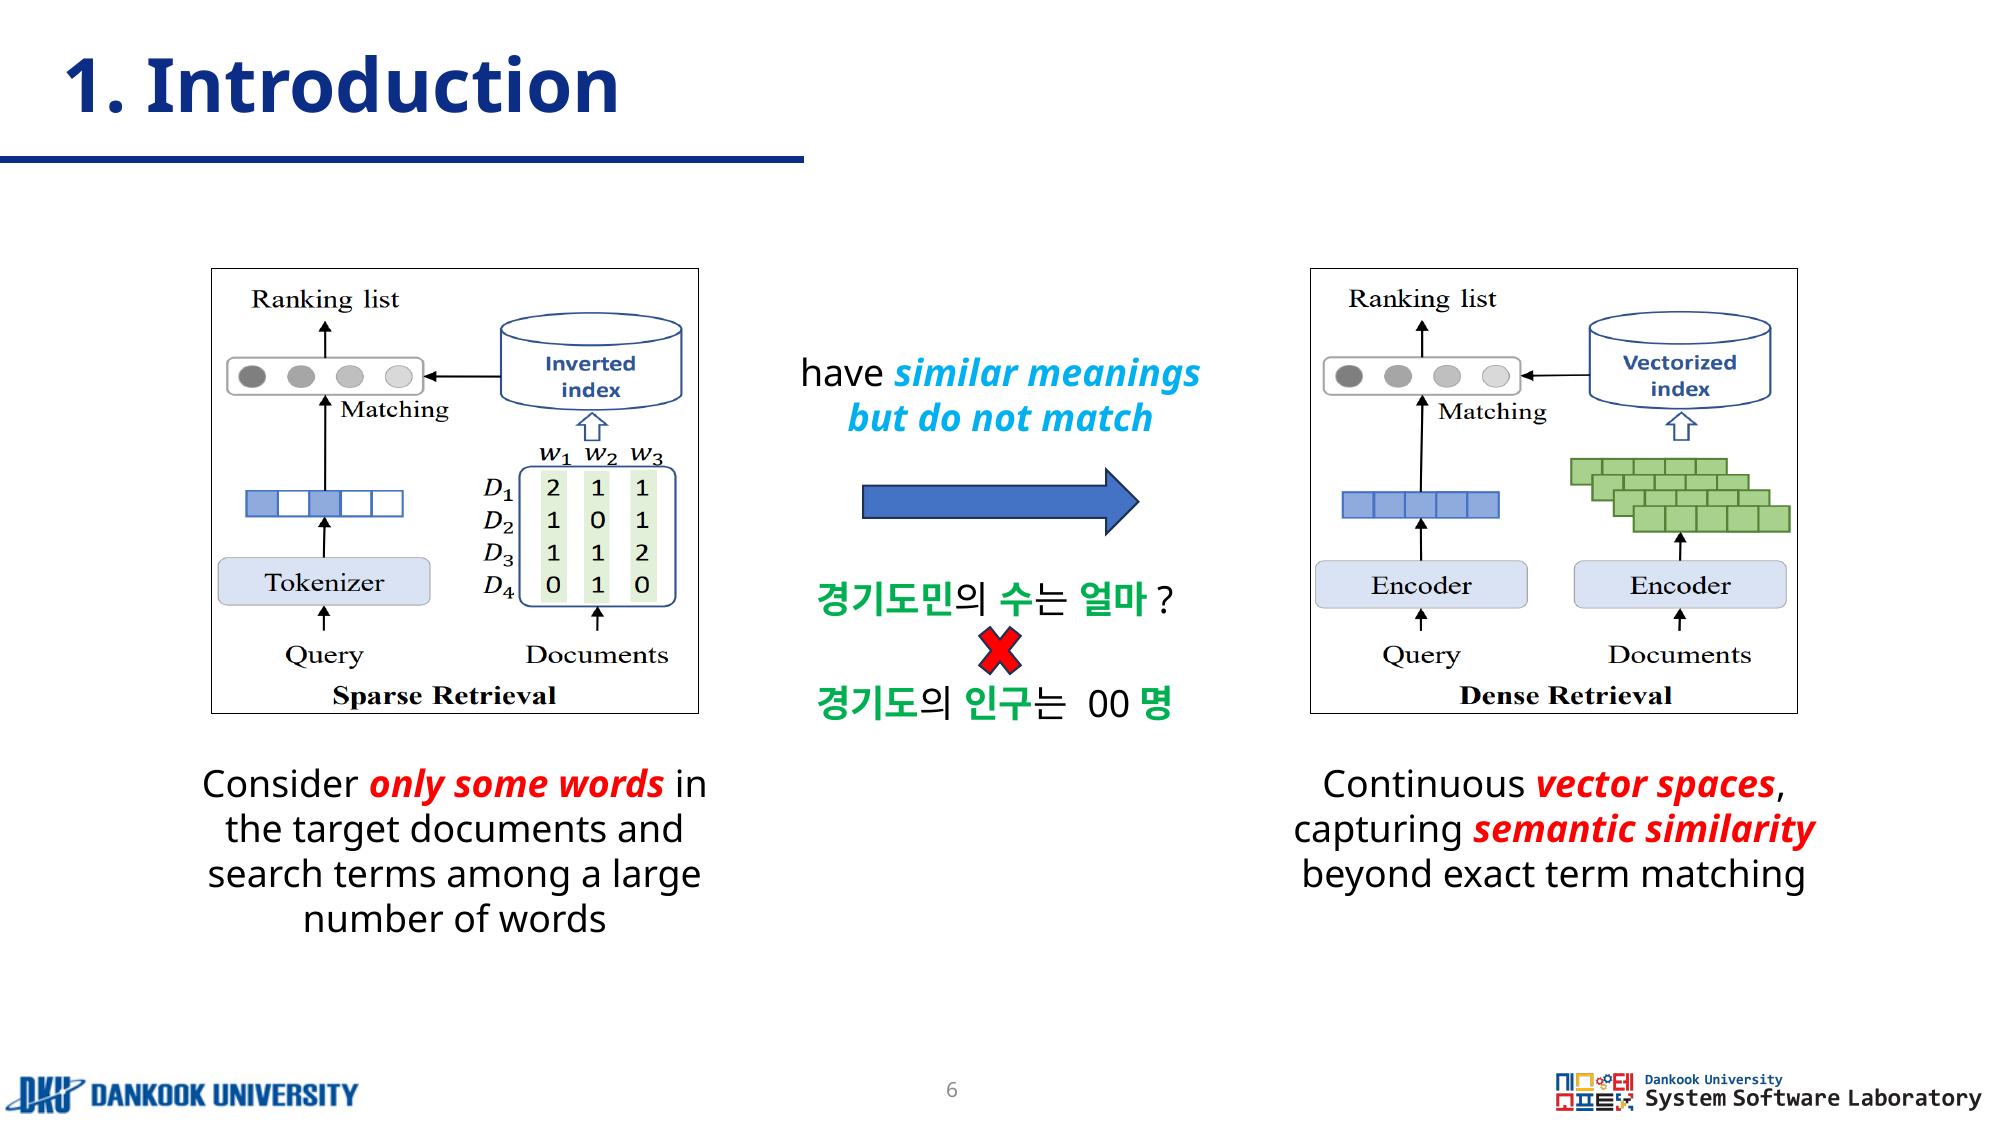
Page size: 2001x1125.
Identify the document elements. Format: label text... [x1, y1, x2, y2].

text_box 경기도민의 수는 얼마? [724, 568, 1265, 629]
picture [1548, 1064, 2001, 1125]
text_box Consider only some words in the target documents and search terms among a large number of words [184, 752, 725, 948]
text_box 경기도의 인구는 00명 [724, 672, 1265, 733]
text_box Continuous vector spaces, capturing semantic similarity beyond exact term matching [1275, 752, 1834, 903]
picture [5, 1076, 359, 1114]
text_box [977, 625, 1023, 676]
slide_number 6 [726, 1067, 1177, 1116]
title 1. Introduction [47, 20, 1504, 157]
picture [211, 268, 699, 714]
picture [1310, 268, 1798, 714]
text_box [862, 466, 1140, 537]
text_box have similar meanings but do not match [757, 341, 1245, 447]
